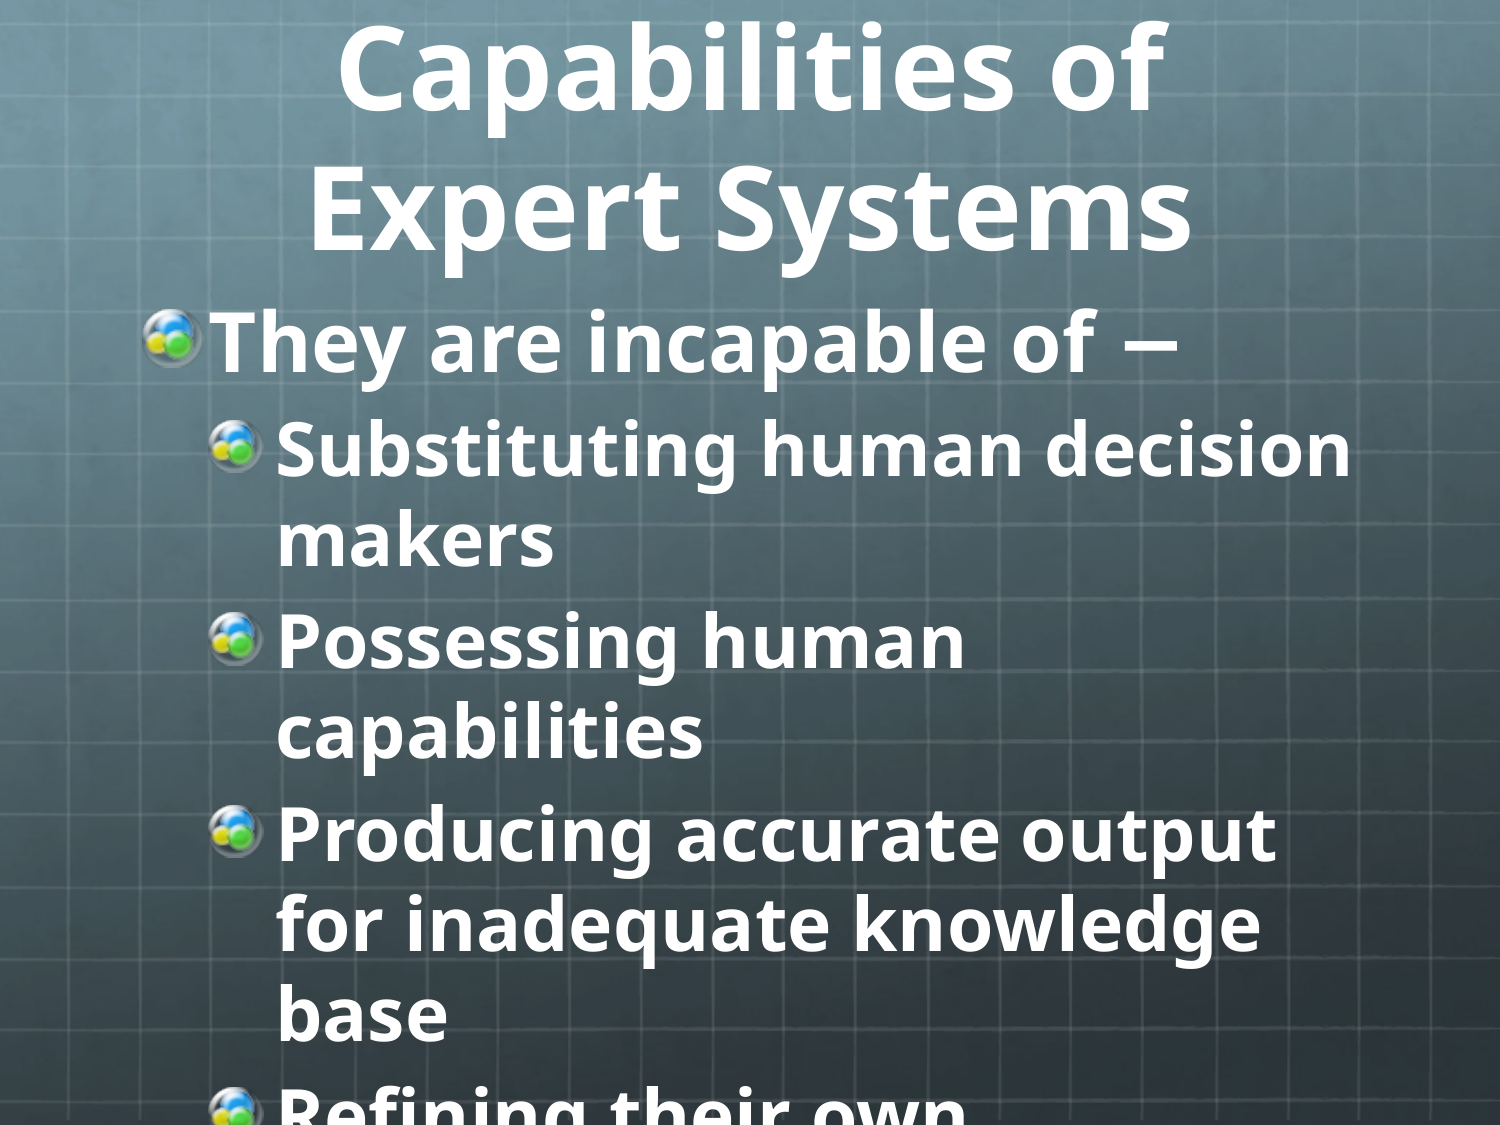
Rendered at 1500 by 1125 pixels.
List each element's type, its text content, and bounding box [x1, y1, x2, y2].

list They are incapable of − Substituting human decision makers Possessing human capabilities Producing accurate output for inadequate knowledge base Refining their own knowledge [127, 281, 1372, 930]
picture [0, 0, 1500, 1125]
title Capabilities of Expert Systems [127, 0, 1372, 270]
